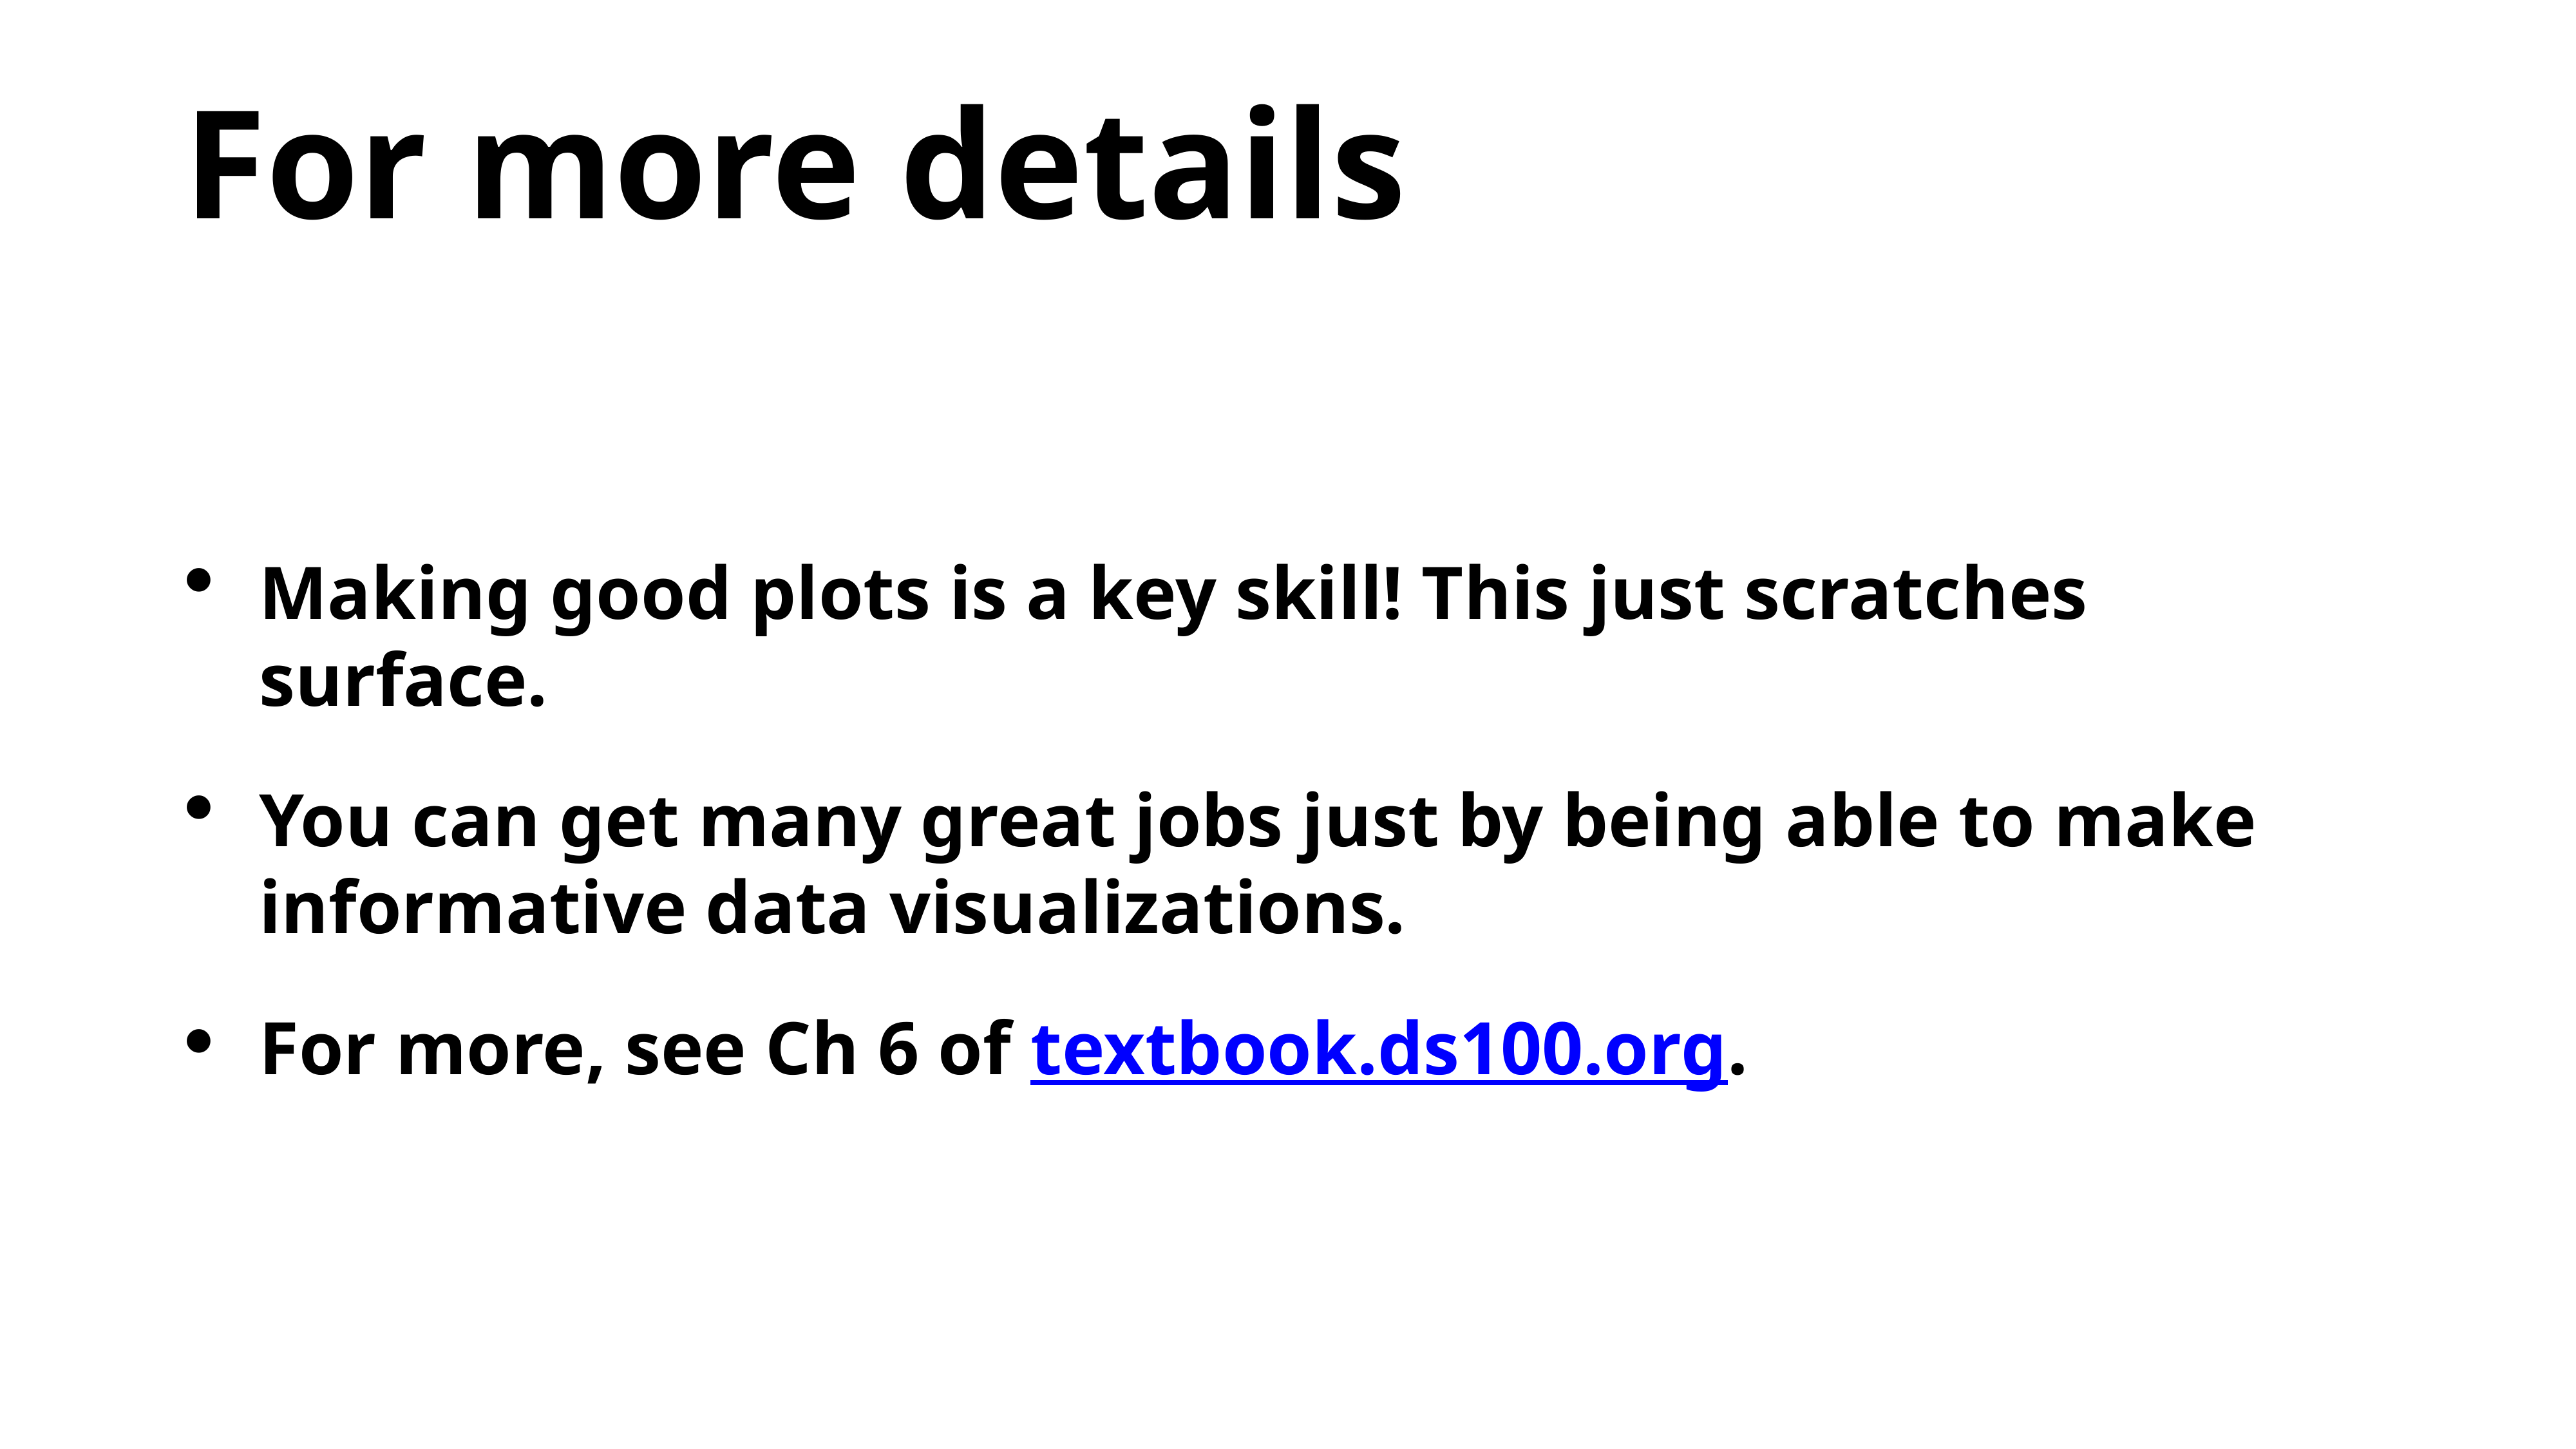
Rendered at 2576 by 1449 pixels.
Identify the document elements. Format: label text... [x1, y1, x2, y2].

title For more details [178, 37, 2398, 279]
list Making good plots is a key skill! This just scratches surface. You can get many great jobs just by being able to make informative data visualizations. For more, see Ch 6 of textbook.ds100.org. [178, 332, 2398, 1316]
